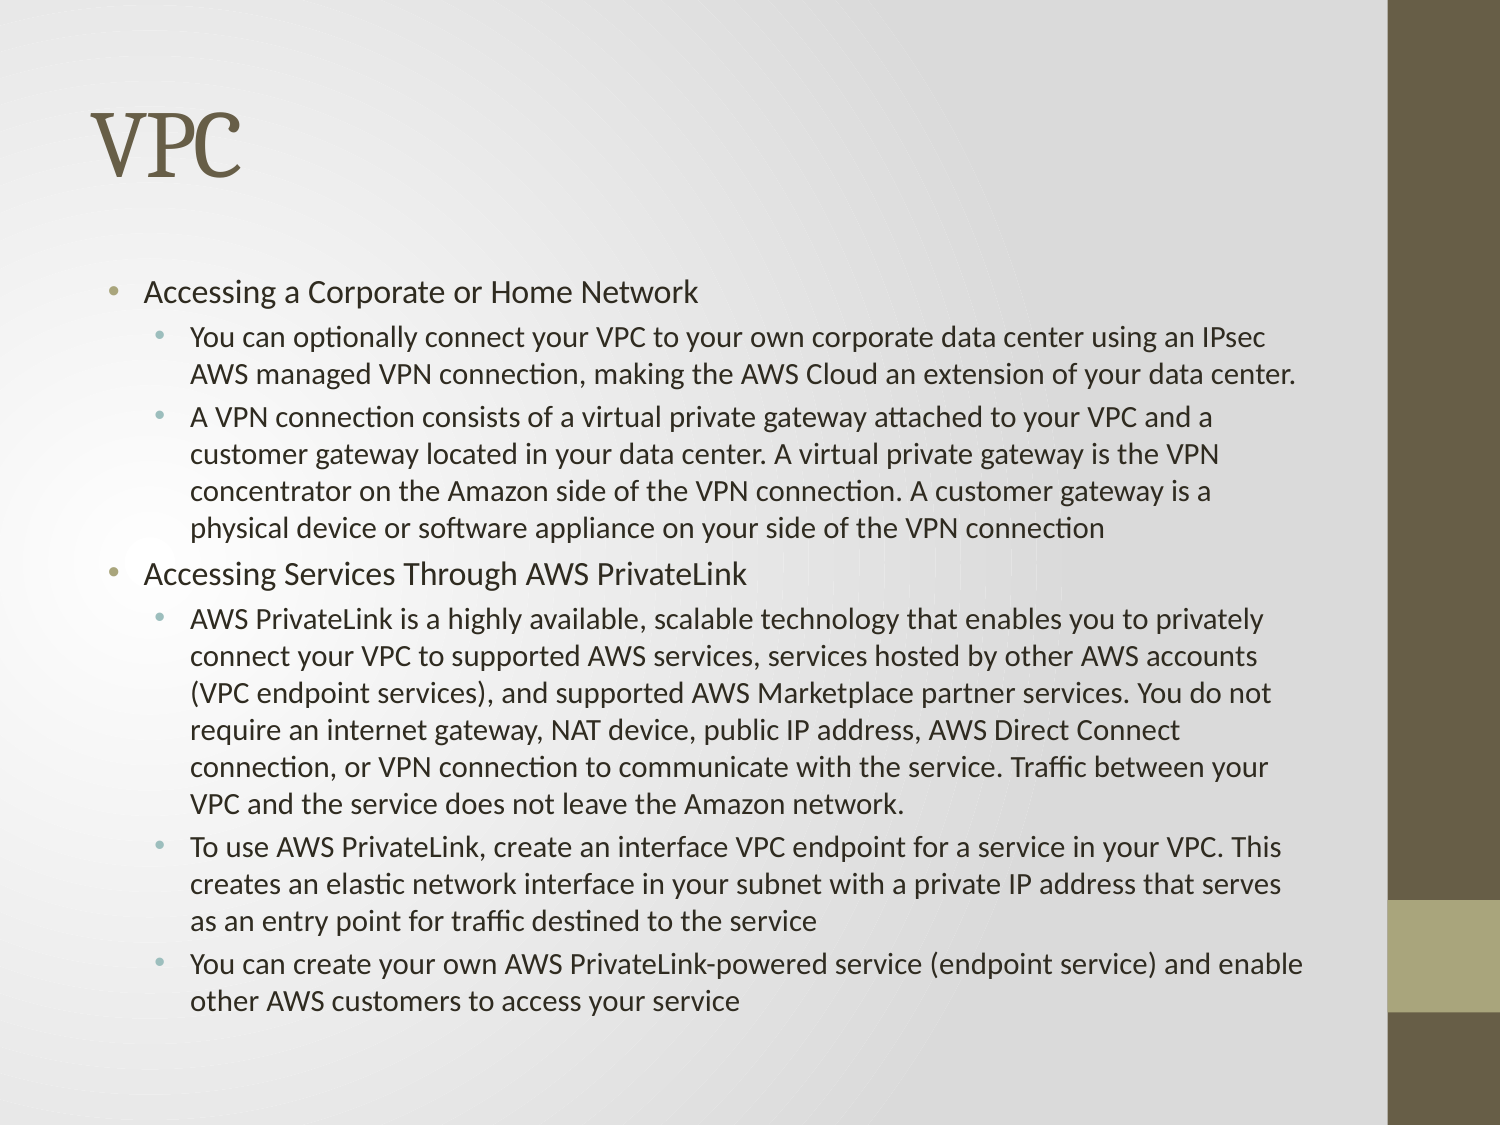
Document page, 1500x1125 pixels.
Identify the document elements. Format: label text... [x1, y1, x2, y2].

list Accessing a Corporate or Home Network You can optionally connect your VPC to your own corporate data center using an IPsec AWS managed VPN connection, making the AWS Cloud an extension of your data center. A VPN connection consists of a virtual private gateway attached to your VPC and a customer gateway located in your data center. A virtual private gateway is the VPN concentrator on the Amazon side of the VPN connection. A customer gateway is a physical device or software appliance on your side of the VPN connection Accessing Services Through AWS PrivateLink AWS PrivateLink is a highly available, scalable technology that enables you to privately connect your VPC to supported AWS services, services hosted by other AWS accounts (VPC endpoint services), and supported AWS Marketplace partner services. You do not require an internet gateway, NAT device, public IP address, AWS Direct Connect connection, or VPN connection to communicate with the service. Traﬃc between your VPC and the service does not leave the Amazon network. To use AWS PrivateLink, create an interface VPC endpoint for a service in your VPC. This creates an elastic network interface in your subnet with a private IP address that serves as an entry point for traﬃc destined to the service You can create your own AWS PrivateLink-powered service (endpoint service) and enable other AWS customers to access your service [75, 262, 1325, 1050]
title VPC [75, 45, 1325, 233]
